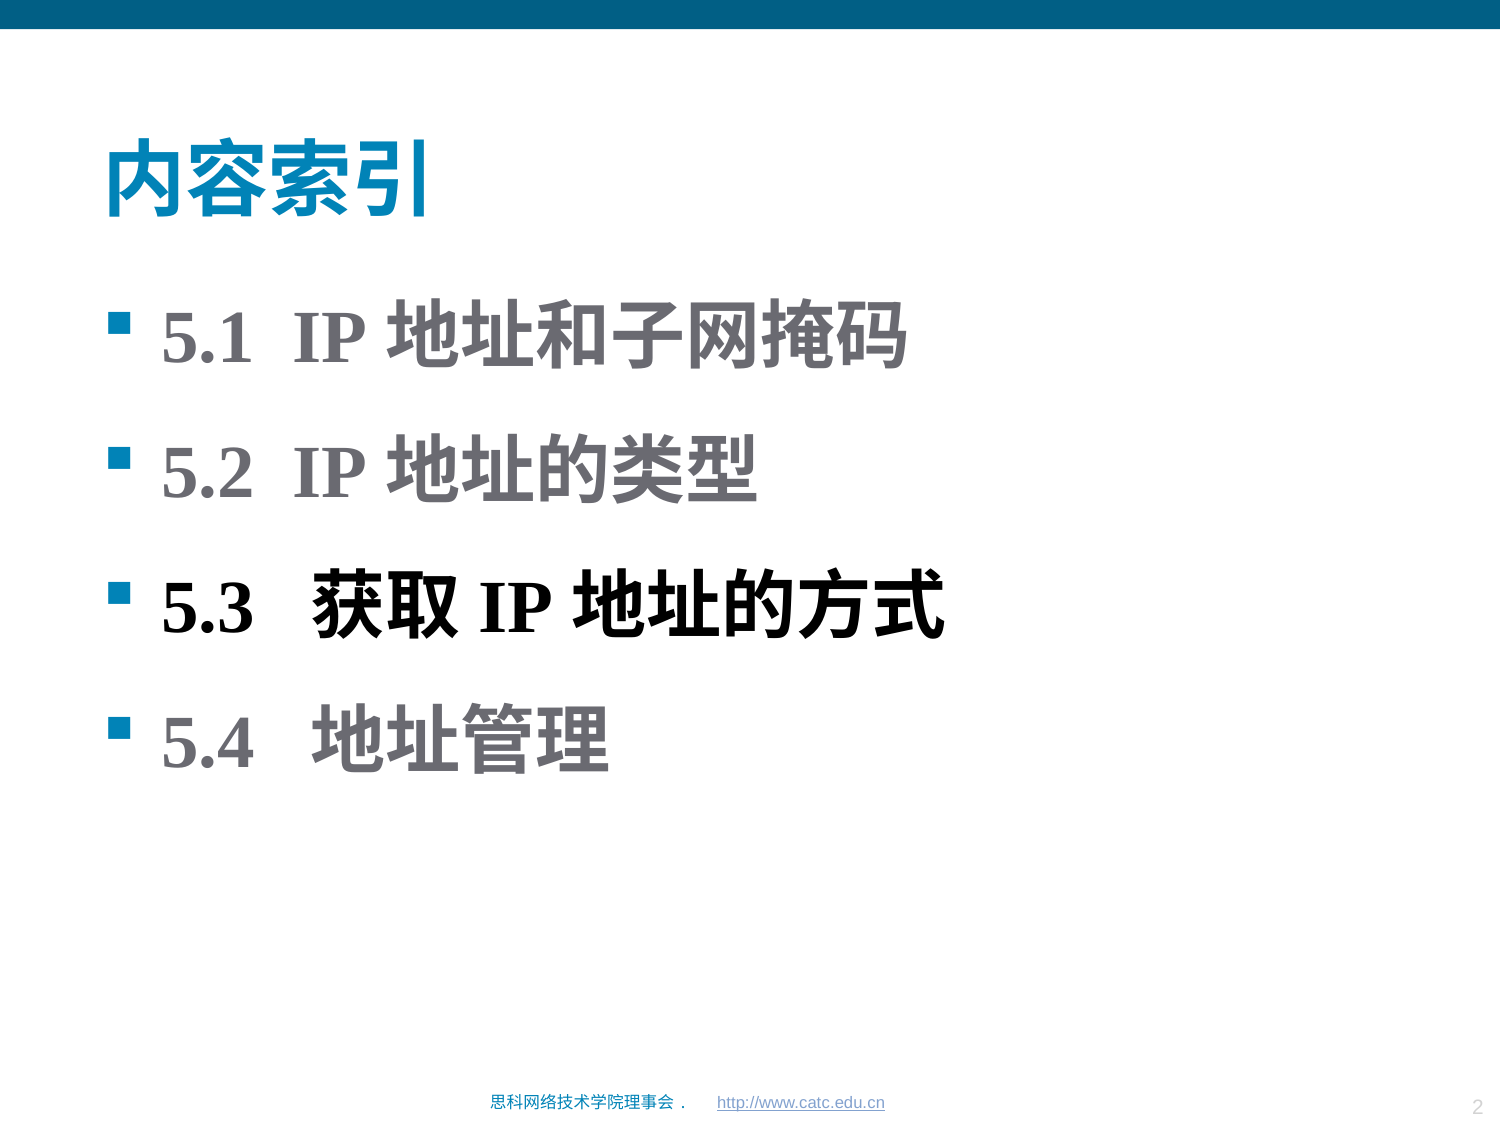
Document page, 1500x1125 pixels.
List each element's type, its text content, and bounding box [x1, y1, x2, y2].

picture [491, 1095, 497, 1102]
picture [642, 1101, 656, 1108]
title 内容索引 [88, 31, 1389, 233]
picture [546, 1102, 556, 1109]
list 5.1 IP地址和子网掩码 5.2 IP地址的类型 5.3 获取IP地址的方式 5.4 地址管理 [88, 235, 1448, 888]
picture [608, 1095, 621, 1109]
